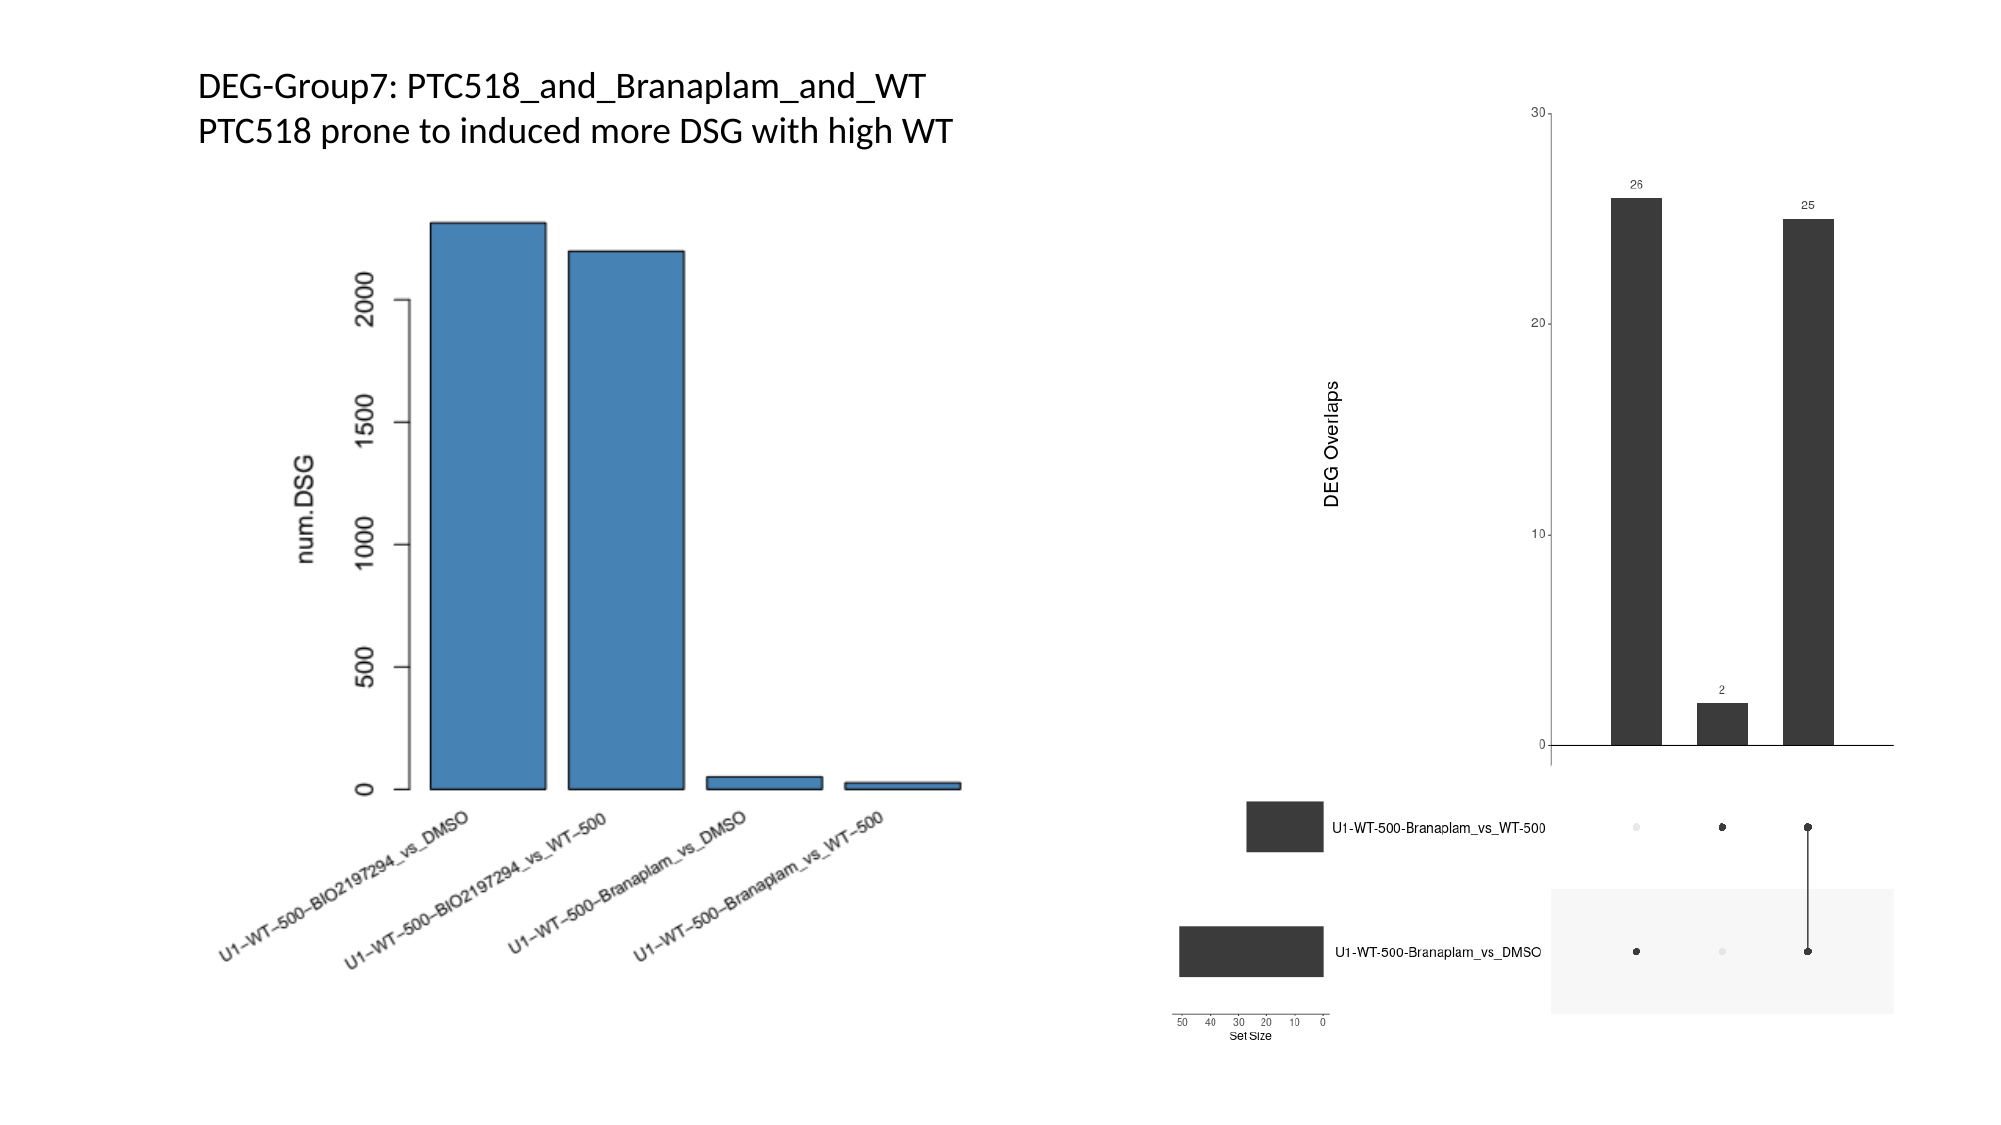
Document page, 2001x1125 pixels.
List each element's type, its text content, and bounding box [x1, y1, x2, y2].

picture [0, 193, 1009, 1125]
picture [1165, 106, 1900, 1049]
text_box DEG-Group7: PTC518_and_Branaplam_and_WT PTC518 prone to induced more DSG with high WT [183, 53, 970, 159]
